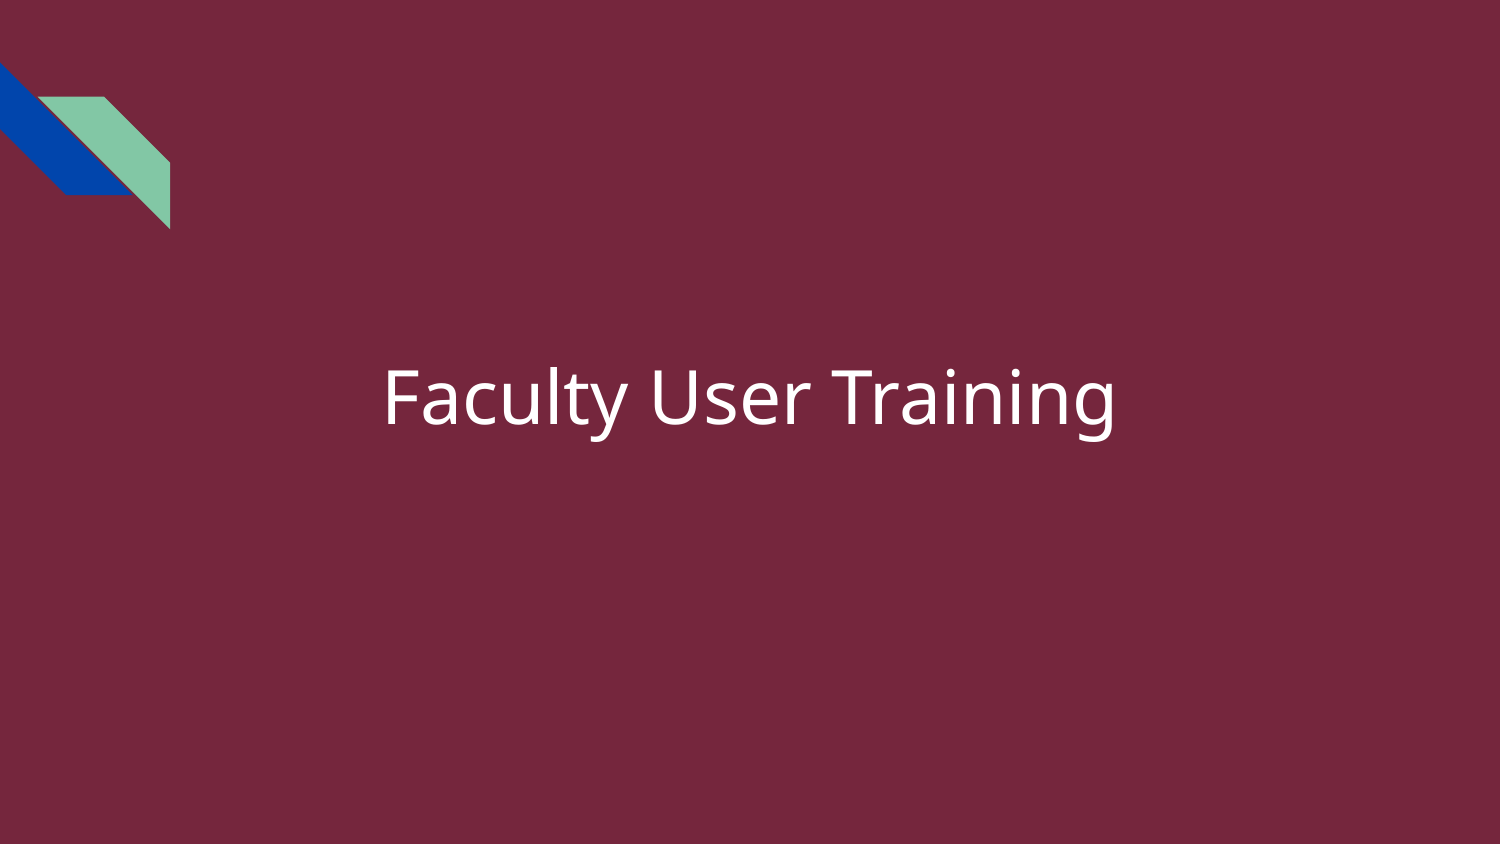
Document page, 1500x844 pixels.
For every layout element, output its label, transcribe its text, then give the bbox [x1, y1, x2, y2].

title Faculty User Training [119, 334, 1381, 422]
